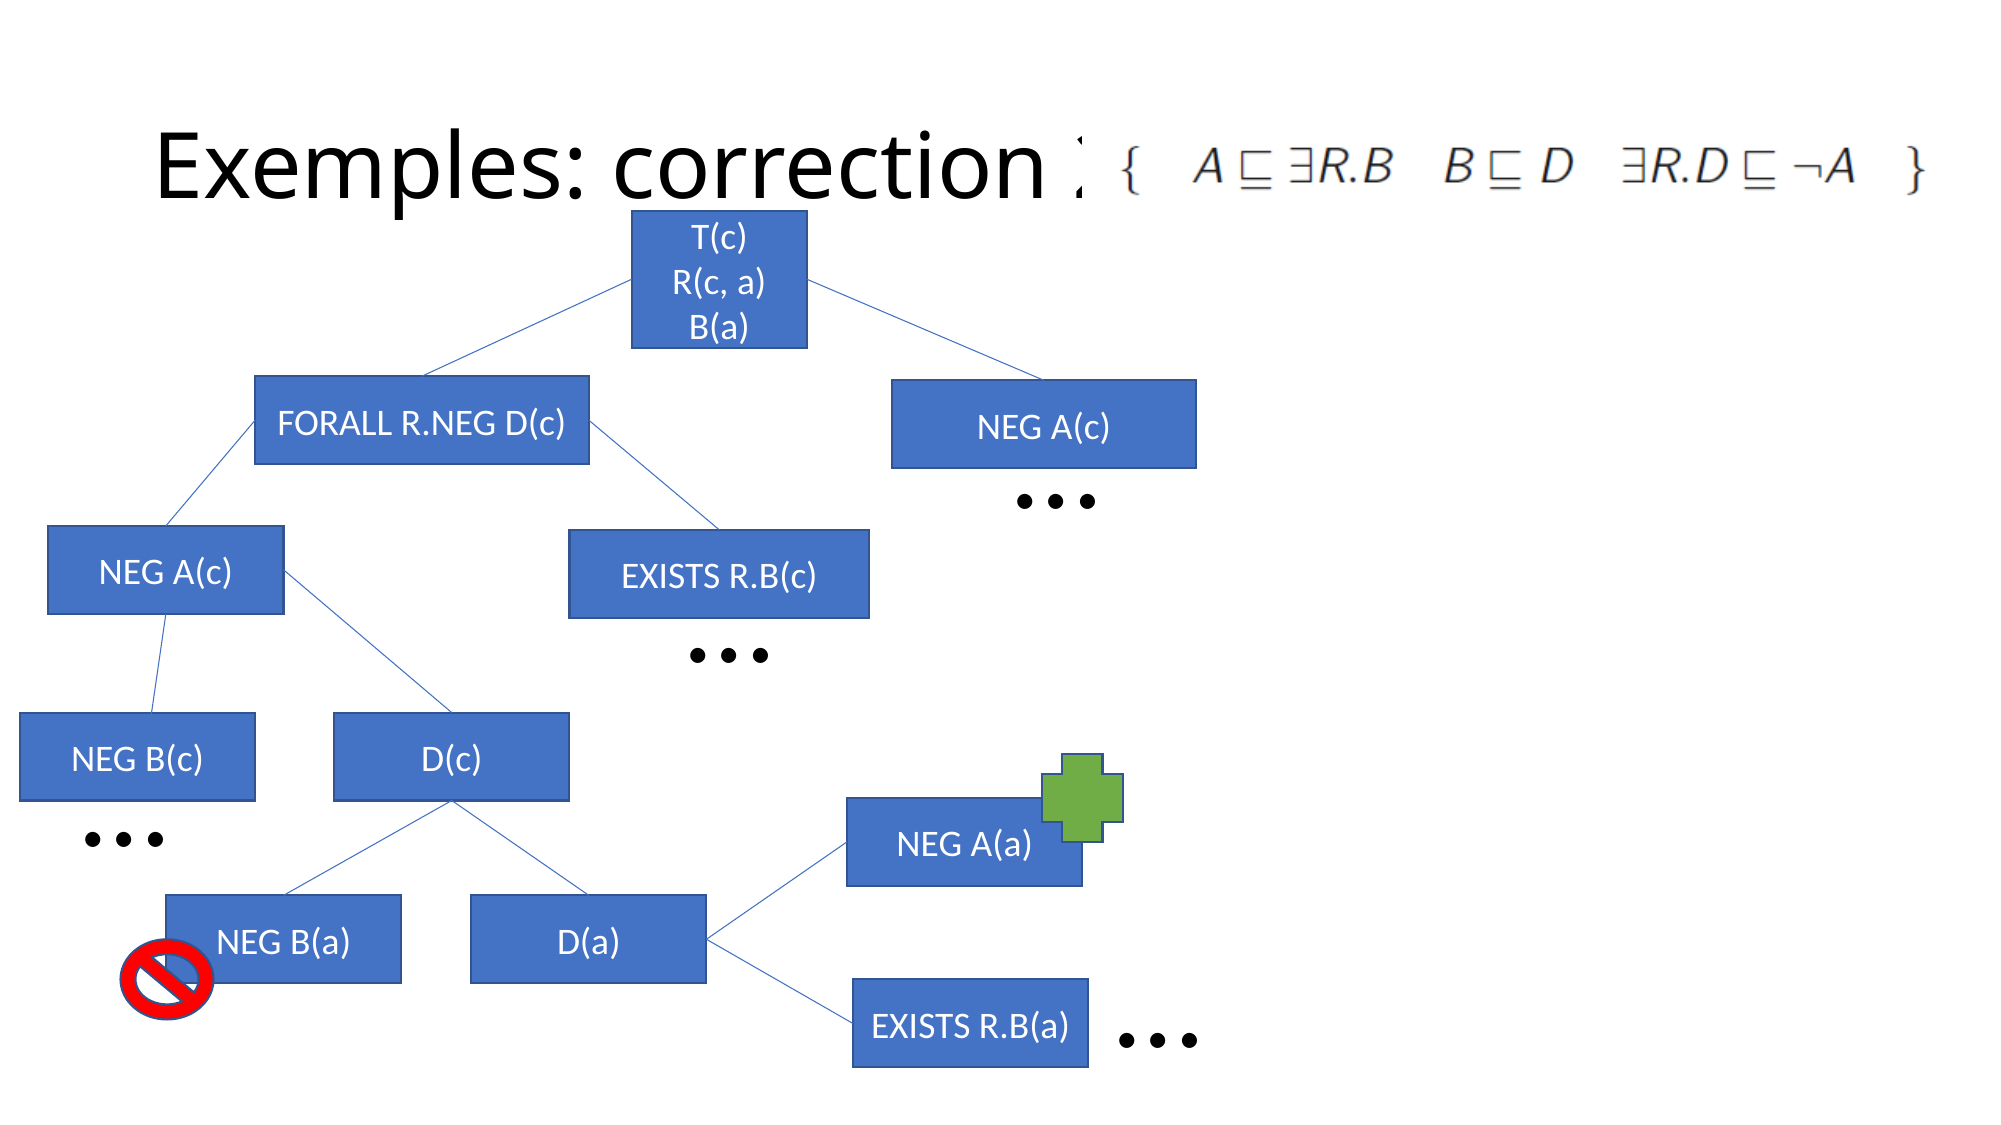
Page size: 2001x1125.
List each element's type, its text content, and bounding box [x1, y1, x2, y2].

picture [1082, 126, 1958, 211]
text_box NEG A(a) [846, 797, 1083, 887]
text_box D(a) [470, 894, 706, 984]
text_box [147, 613, 166, 742]
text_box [421, 279, 632, 377]
title Exemples: correction 2 [137, 59, 1863, 278]
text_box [806, 279, 1044, 381]
text_box … [1100, 915, 1298, 1080]
text_box NEG B(c) [19, 712, 147, 802]
text_box [119, 938, 215, 1021]
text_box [283, 569, 452, 713]
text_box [588, 420, 720, 530]
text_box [706, 841, 847, 939]
text_box [1041, 753, 1124, 843]
text_box EXISTS R.B(a) [852, 978, 1089, 1068]
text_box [706, 939, 853, 1024]
text_box … [998, 376, 1196, 541]
text_box NEG A(c) [891, 381, 998, 469]
text_box NEG A(c) [47, 525, 285, 615]
text_box FORALL R.NEG D(c) [254, 375, 590, 465]
text_box T(c) R(c, a) B(a) [631, 210, 808, 349]
text_box … [672, 529, 870, 695]
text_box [451, 800, 589, 896]
text_box EXISTS R.B(c) [568, 529, 672, 619]
text_box NEG B(a) [165, 894, 402, 984]
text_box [165, 420, 256, 526]
text_box D(c) [333, 712, 570, 800]
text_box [283, 800, 451, 896]
text_box … [66, 714, 264, 880]
